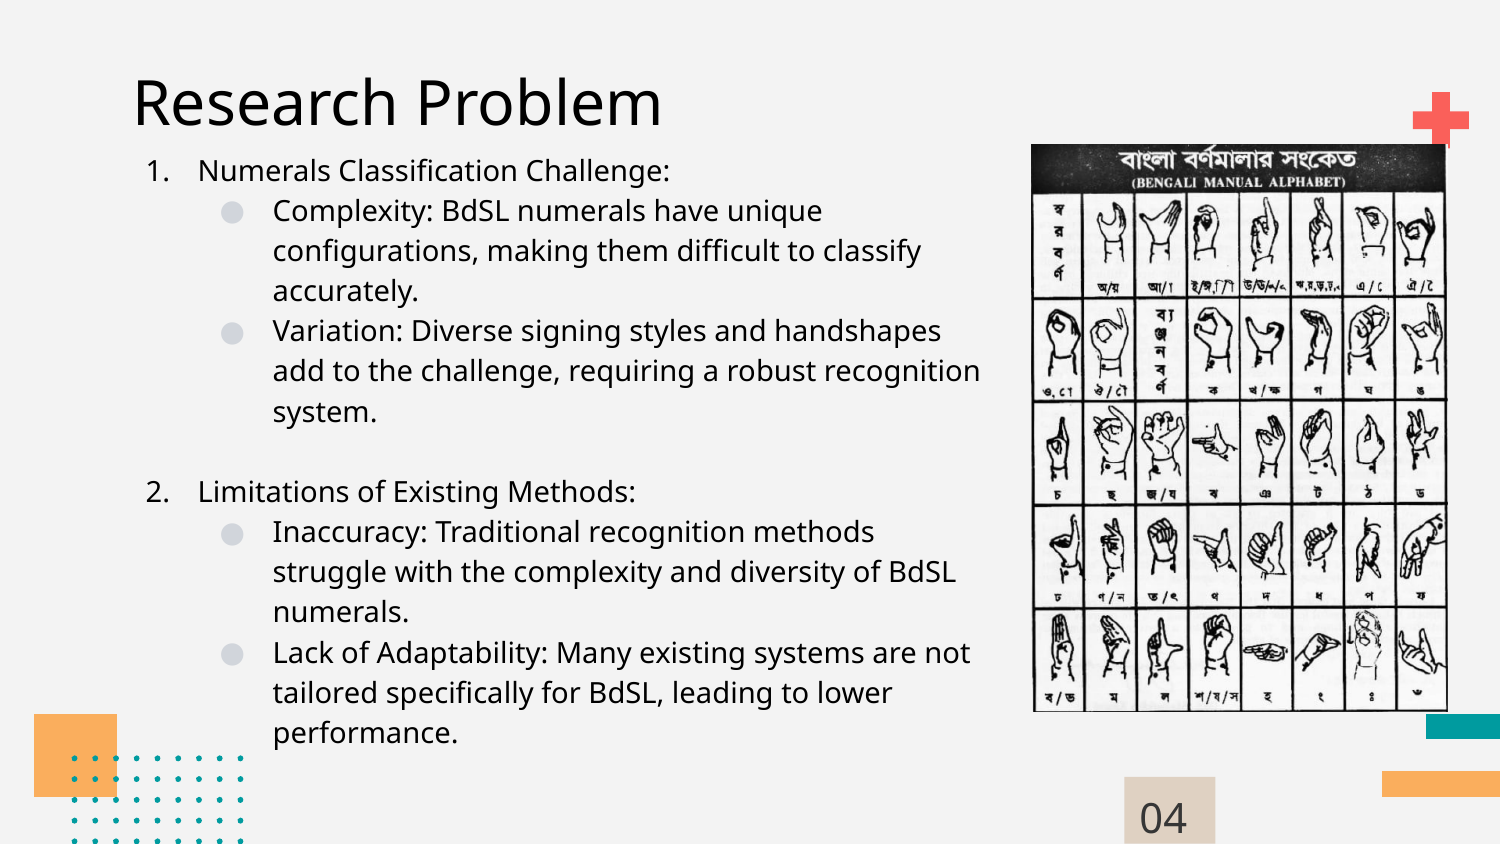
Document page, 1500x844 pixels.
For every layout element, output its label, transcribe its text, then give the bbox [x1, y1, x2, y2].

title Research Problem [79, 37, 1346, 132]
subtitle Numerals Classification Challenge: Complexity: BdSL numerals have unique configurations, making them difficult to classify accurately. Variation: Diverse signing styles and handshapes add to the challenge, requiring a robust recognition system. Limitations of Existing Methods: Inaccuracy: Traditional recognition methods struggle with the complexity and diversity of BdSL numerals. Lack of Adaptability: Many existing systems are not tailored specifically for BdSL, leading to lower performance. [107, 131, 1004, 758]
picture [1030, 143, 1448, 713]
title 04 [1124, 776, 1216, 844]
